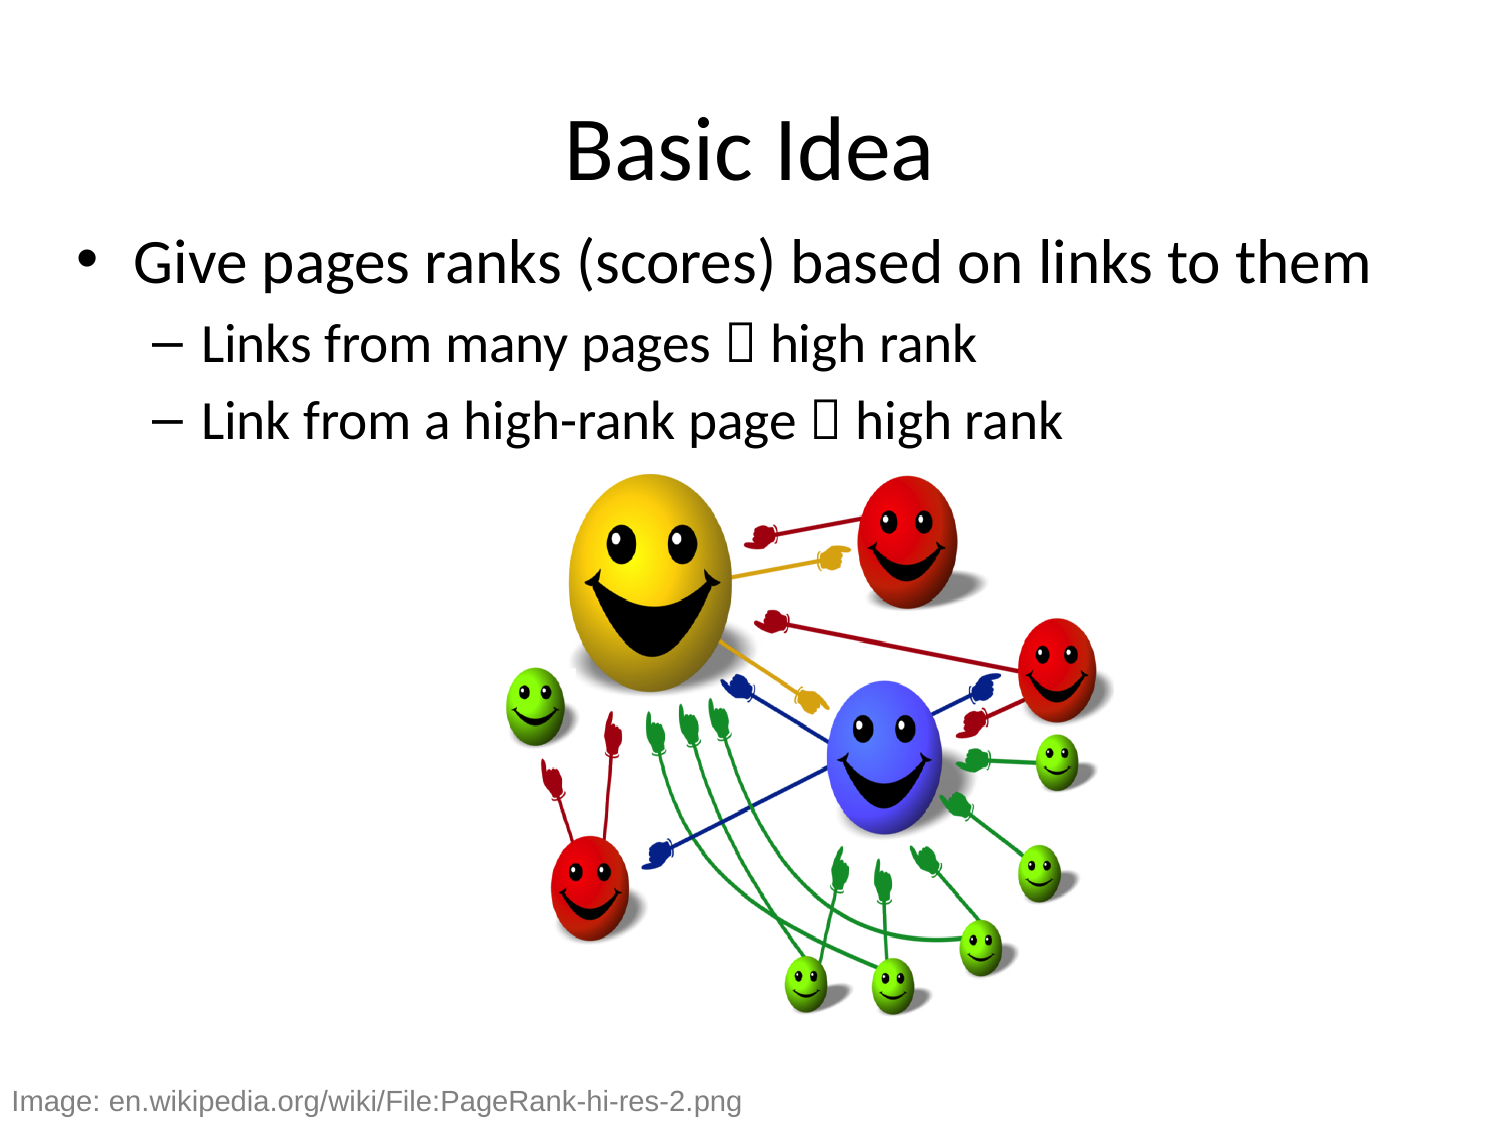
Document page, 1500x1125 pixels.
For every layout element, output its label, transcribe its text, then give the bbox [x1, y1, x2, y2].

list Give pages ranks (scores) based on links to them Links from many pages  high rank Link from a high-rank page  high rank [60, 212, 1411, 525]
picture [499, 474, 1114, 1064]
title Basic Idea [75, 50, 1425, 238]
text_box Image: en.wikipedia.org/wiki/File:PageRank-hi-res-2.png [0, 1074, 767, 1125]
